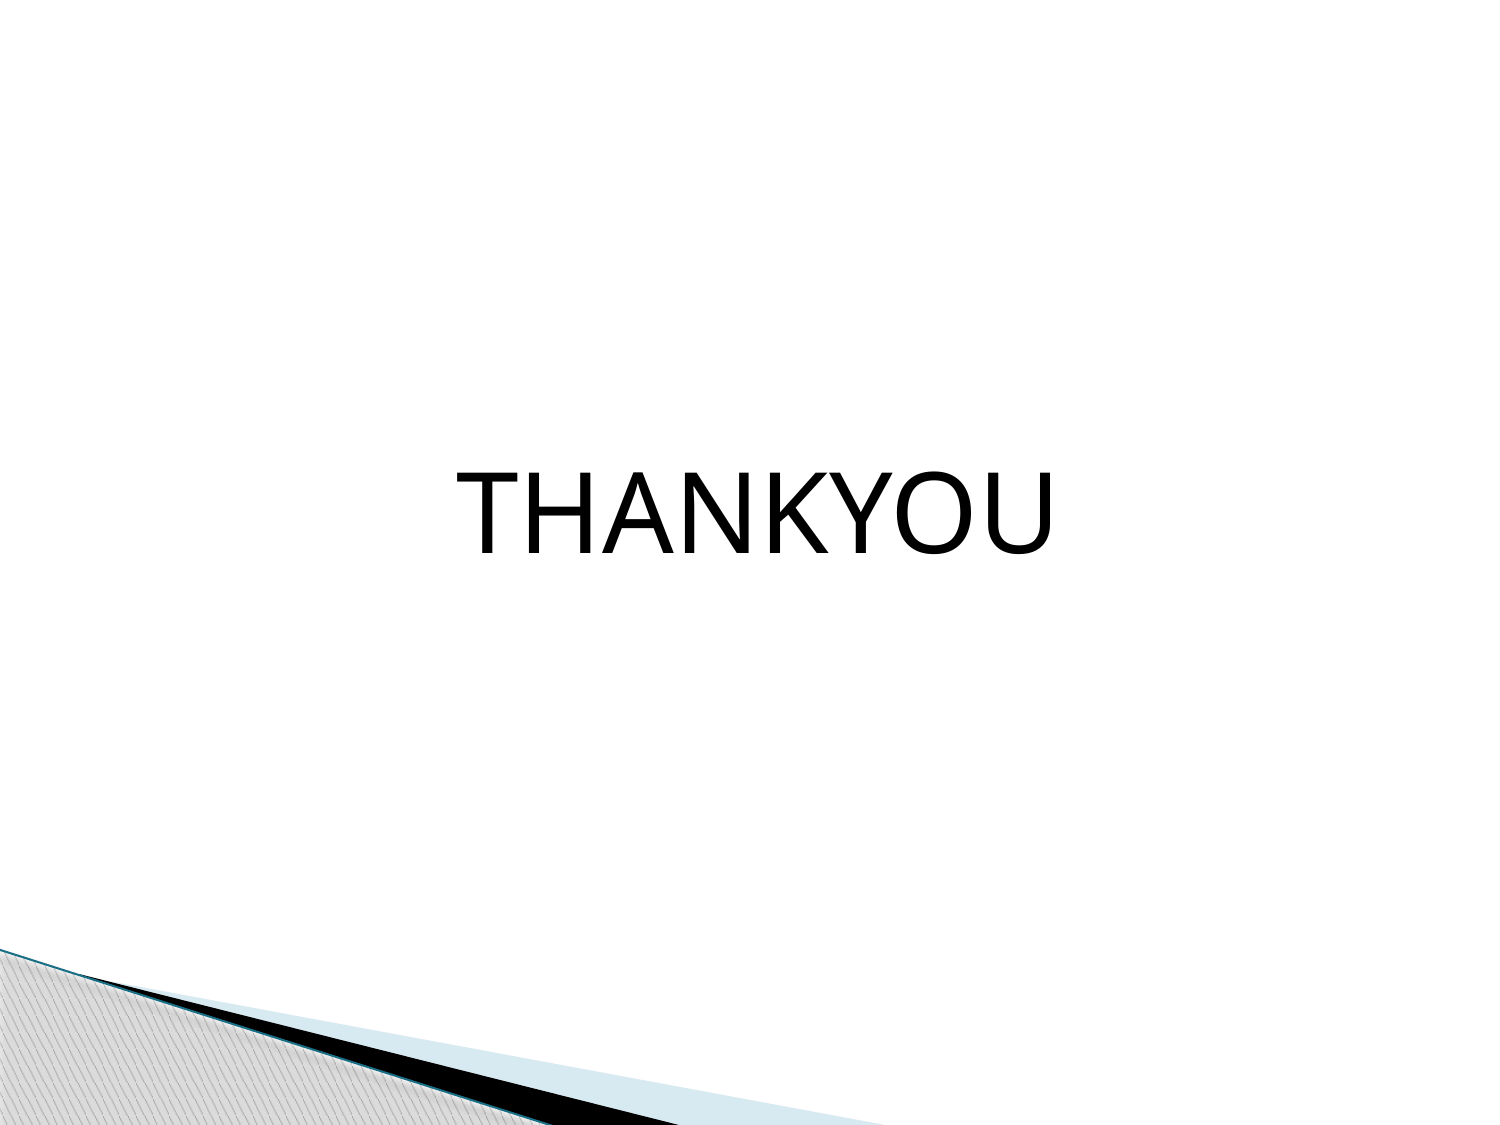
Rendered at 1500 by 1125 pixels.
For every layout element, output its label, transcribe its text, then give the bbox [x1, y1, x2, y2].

list THANKYOU [75, 433, 1425, 986]
